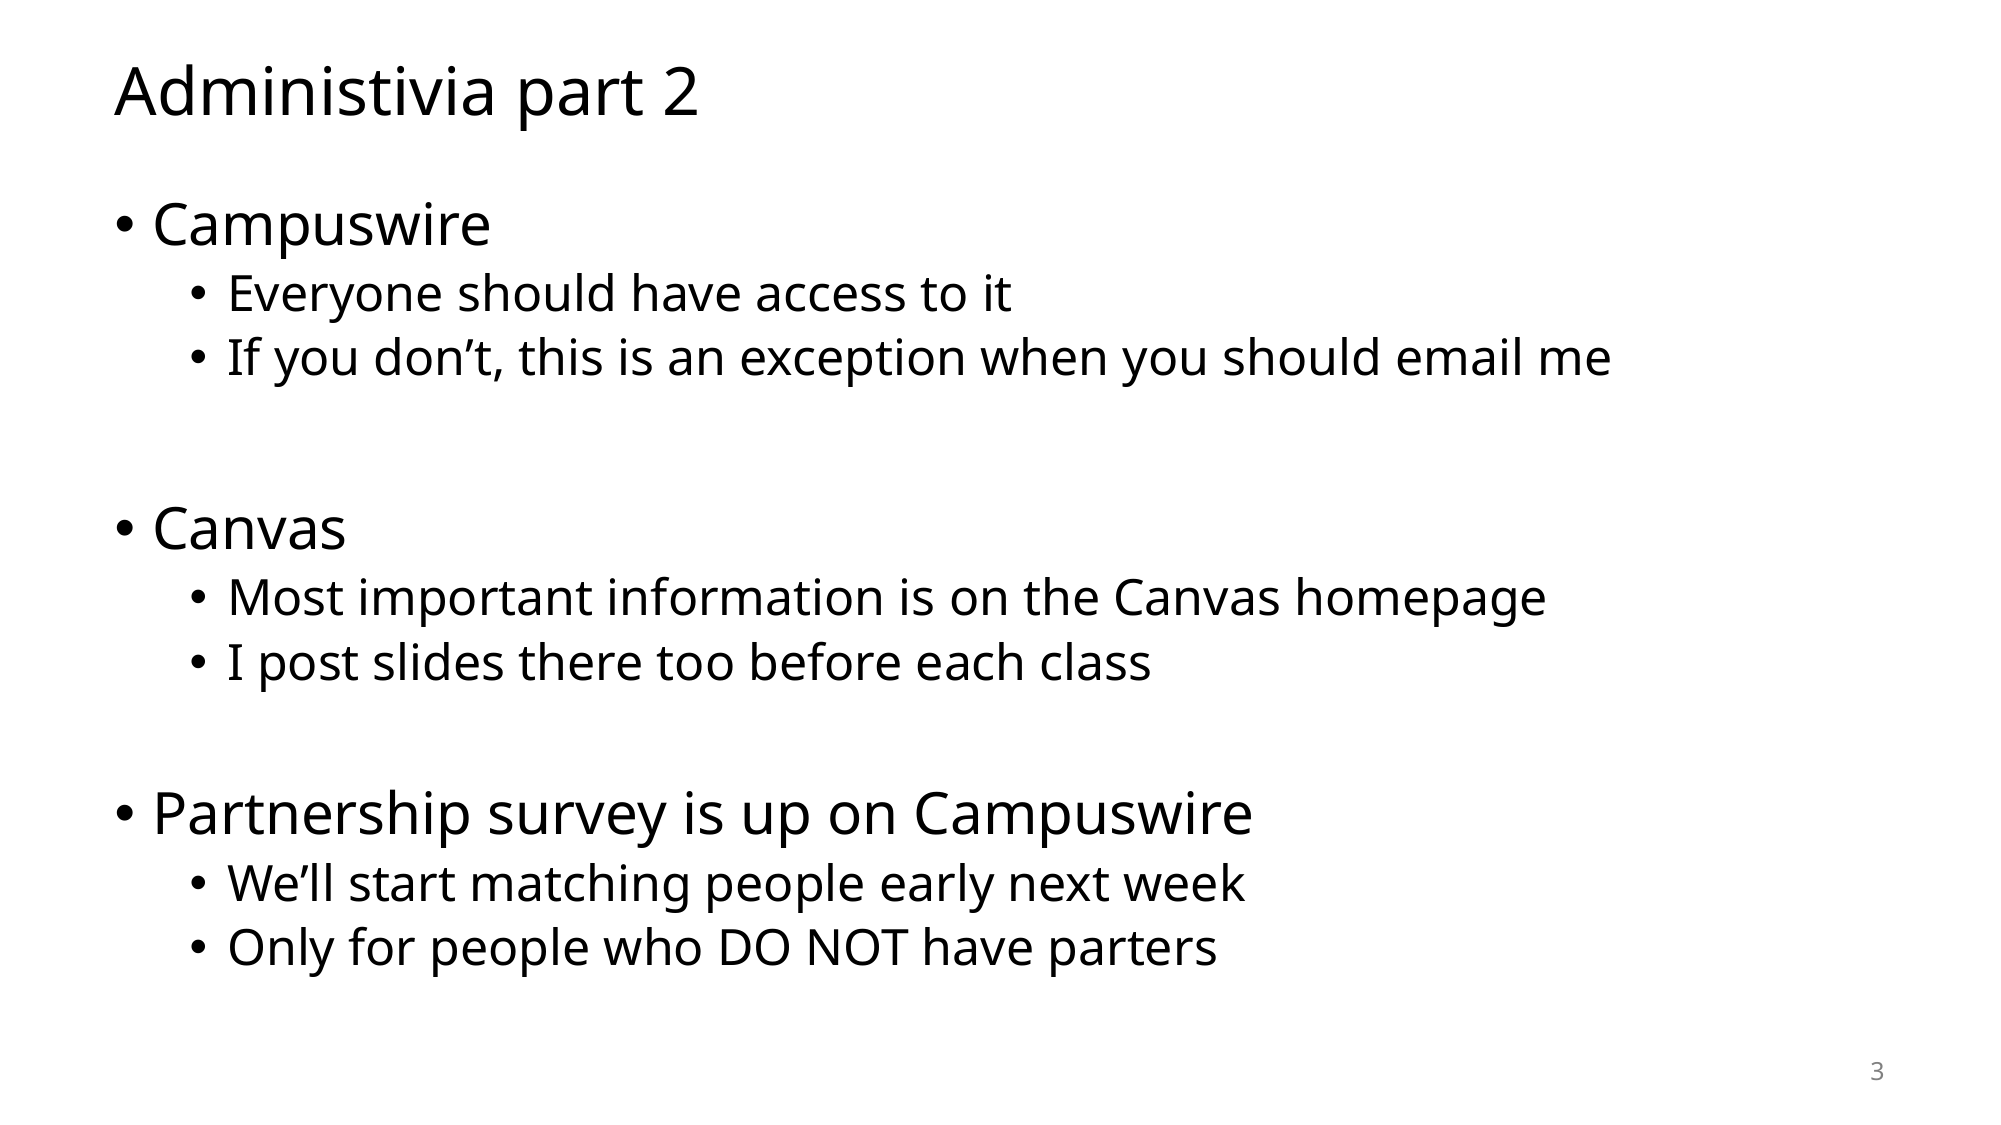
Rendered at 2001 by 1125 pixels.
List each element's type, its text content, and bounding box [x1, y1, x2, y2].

slide_number 3 [1749, 1042, 1900, 1103]
list Campuswire Everyone should have access to it If you don’t, this is an exception when you should email me Canvas Most important information is on the Canvas homepage I post slides there too before each class Partnership survey is up on Campuswire We’ll start matching people early next week Only for people who DO NOT have parters [99, 187, 1900, 1013]
title Administivia part 2 [99, 37, 1900, 150]
